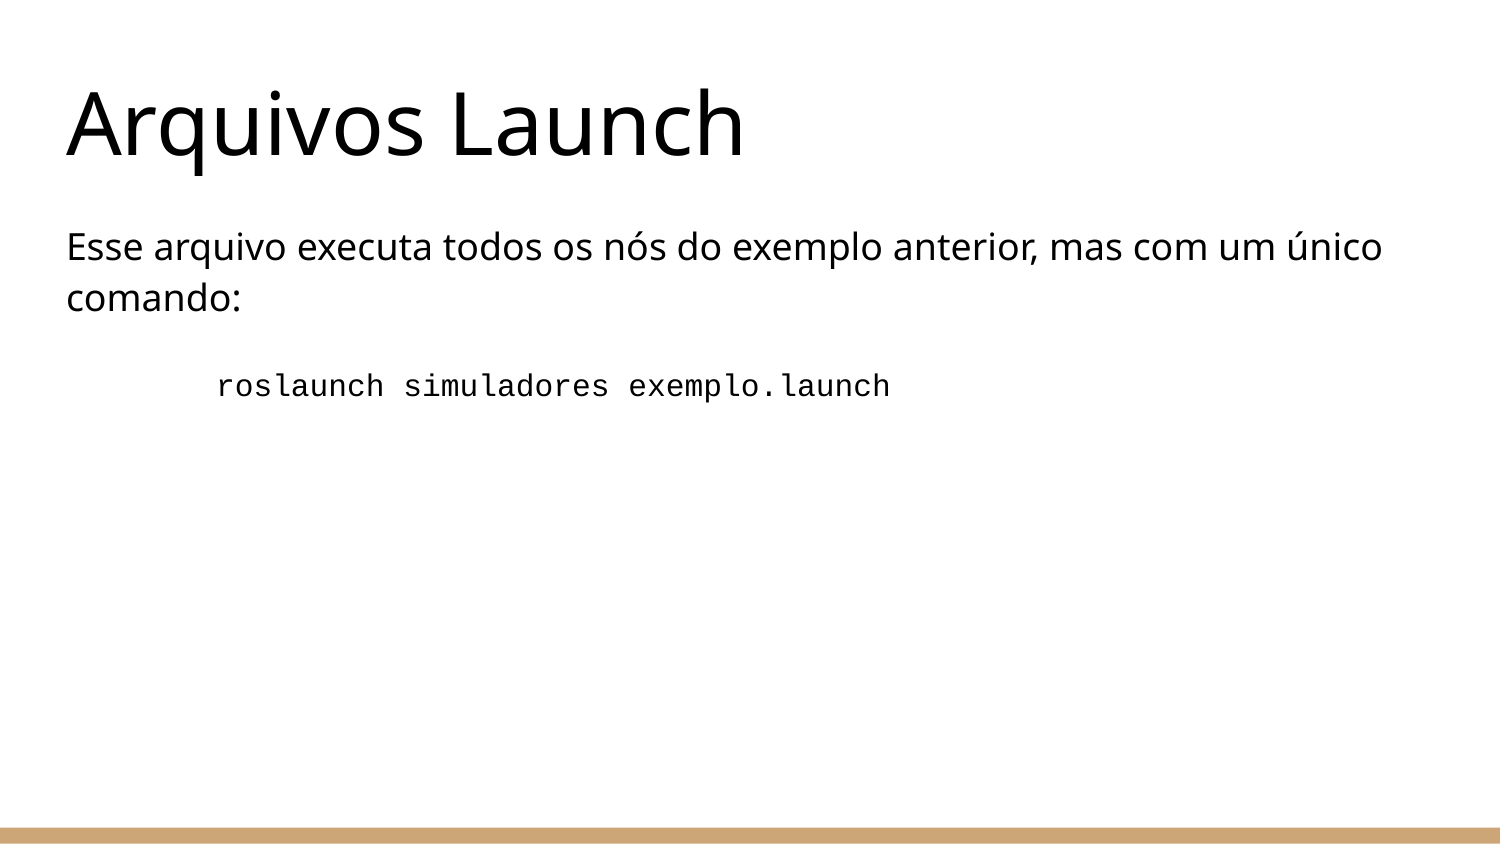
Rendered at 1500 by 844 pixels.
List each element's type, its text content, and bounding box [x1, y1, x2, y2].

title Arquivos Launch [51, 51, 1449, 189]
list Esse arquivo executa todos os nós do exemplo anterior, mas com um único comando: roslaunch simuladores exemplo.launch [51, 200, 1449, 752]
